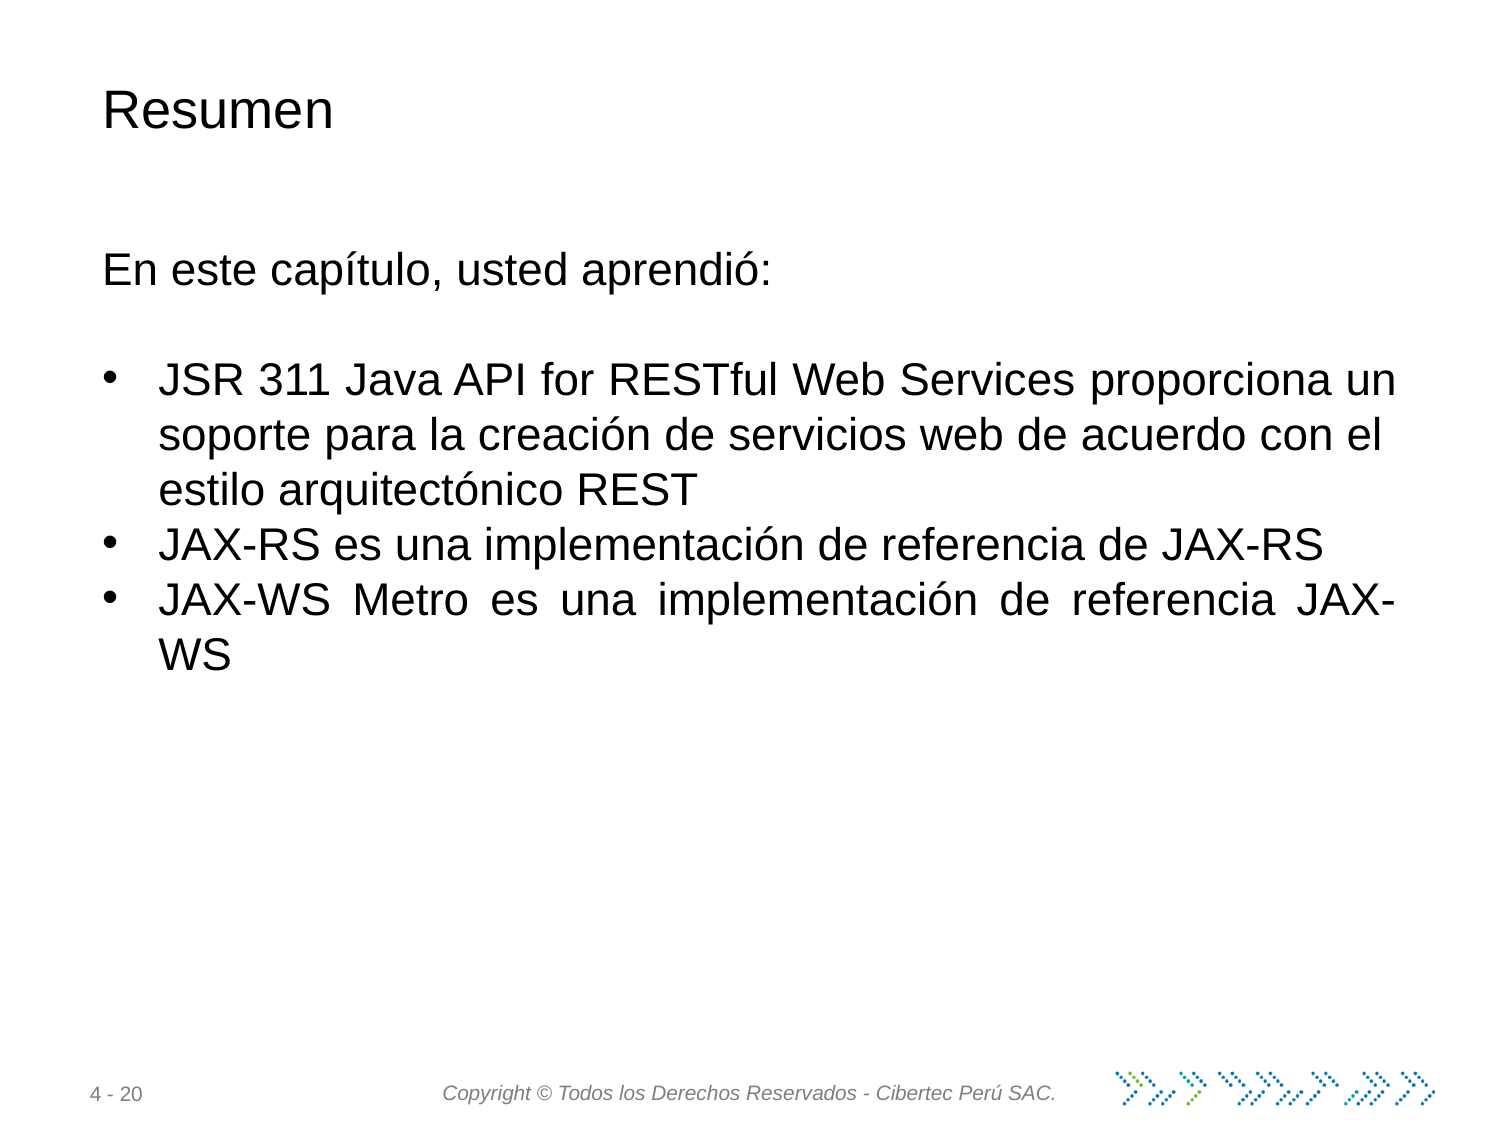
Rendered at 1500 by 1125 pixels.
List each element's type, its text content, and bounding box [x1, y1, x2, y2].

title Resumen [99, 72, 1399, 216]
list En este capítulo, usted aprendió: JSR 311 Java API for RESTful Web Services proporciona un soporte para la creación de servicios web de acuerdo con el ​​estilo arquitectónico REST JAX-RS es una implementación de referencia de JAX-RS JAX-WS Metro es una implementación de referencia JAX-WS [99, 237, 1399, 731]
picture [1107, 1071, 1445, 1108]
